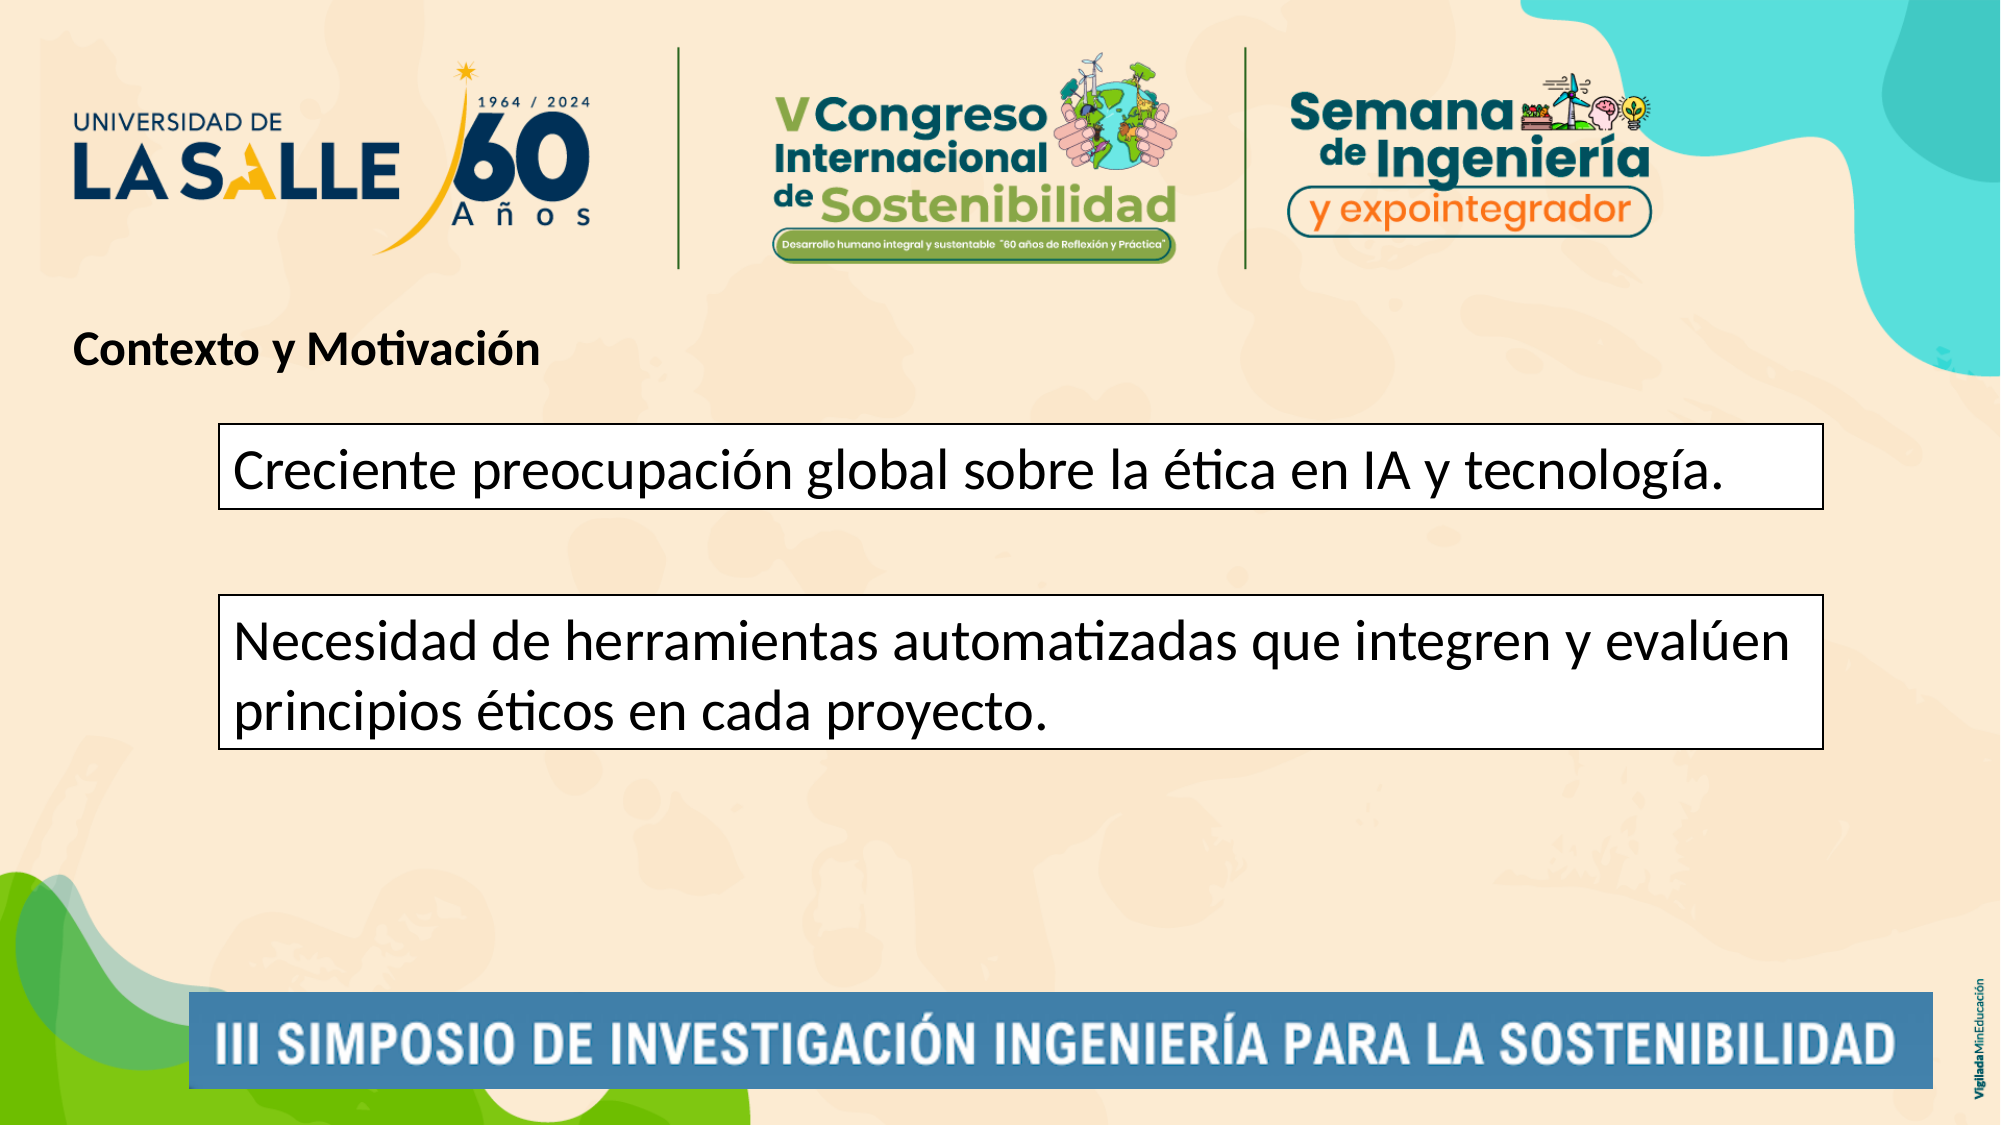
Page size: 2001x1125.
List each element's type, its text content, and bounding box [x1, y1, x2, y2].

text_box Necesidad de herramientas automatizadas que integren y evalúen principios éticos en cada proyecto. [218, 594, 1824, 750]
text_box Creciente preocupación global sobre la ética en IA y tecnología. [218, 423, 1824, 510]
text_box Contexto y Motivación [58, 307, 963, 383]
picture [0, 0, 2001, 1125]
